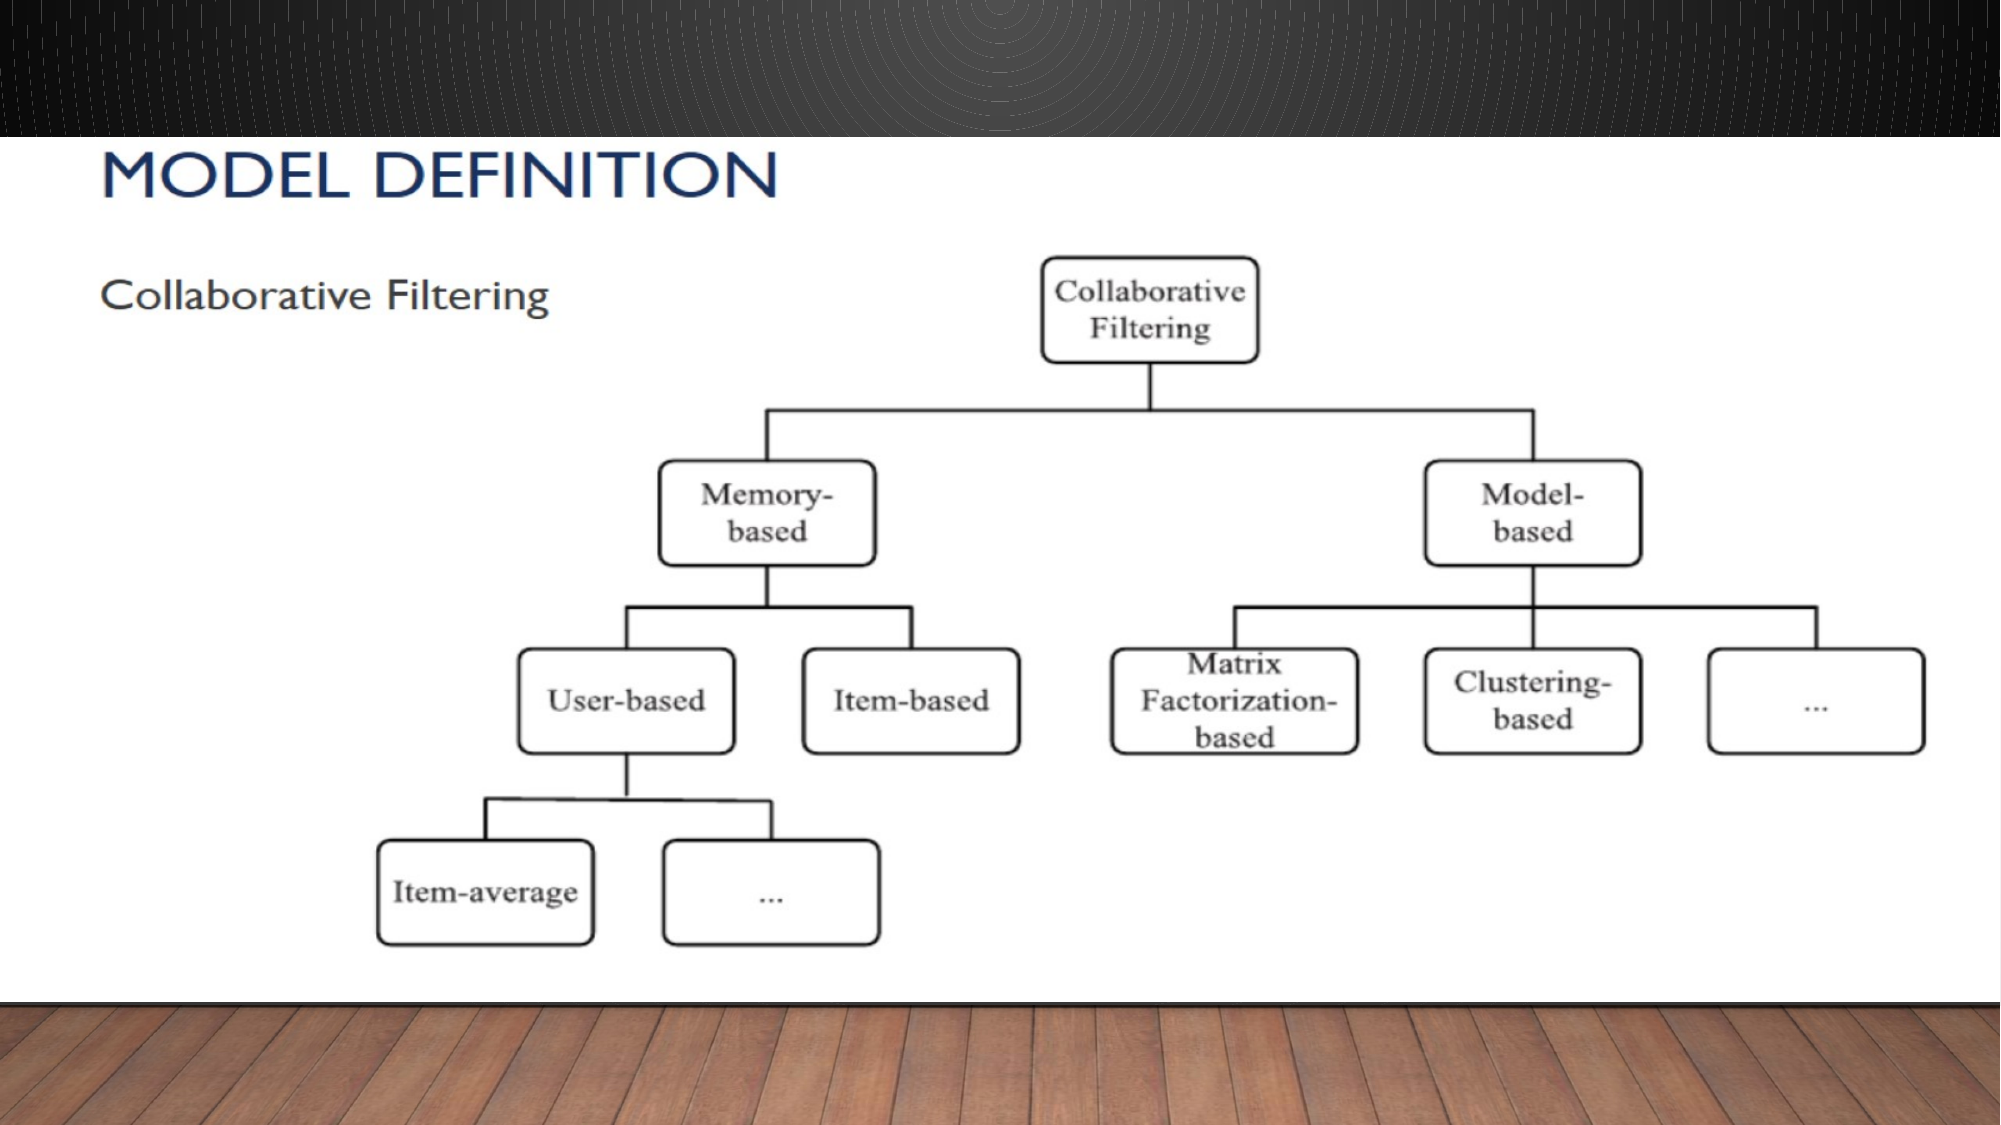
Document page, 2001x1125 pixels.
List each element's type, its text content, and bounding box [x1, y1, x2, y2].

title Model definition [238, 131, 1763, 136]
picture [0, 1005, 2000, 1125]
picture [0, 136, 2000, 1002]
